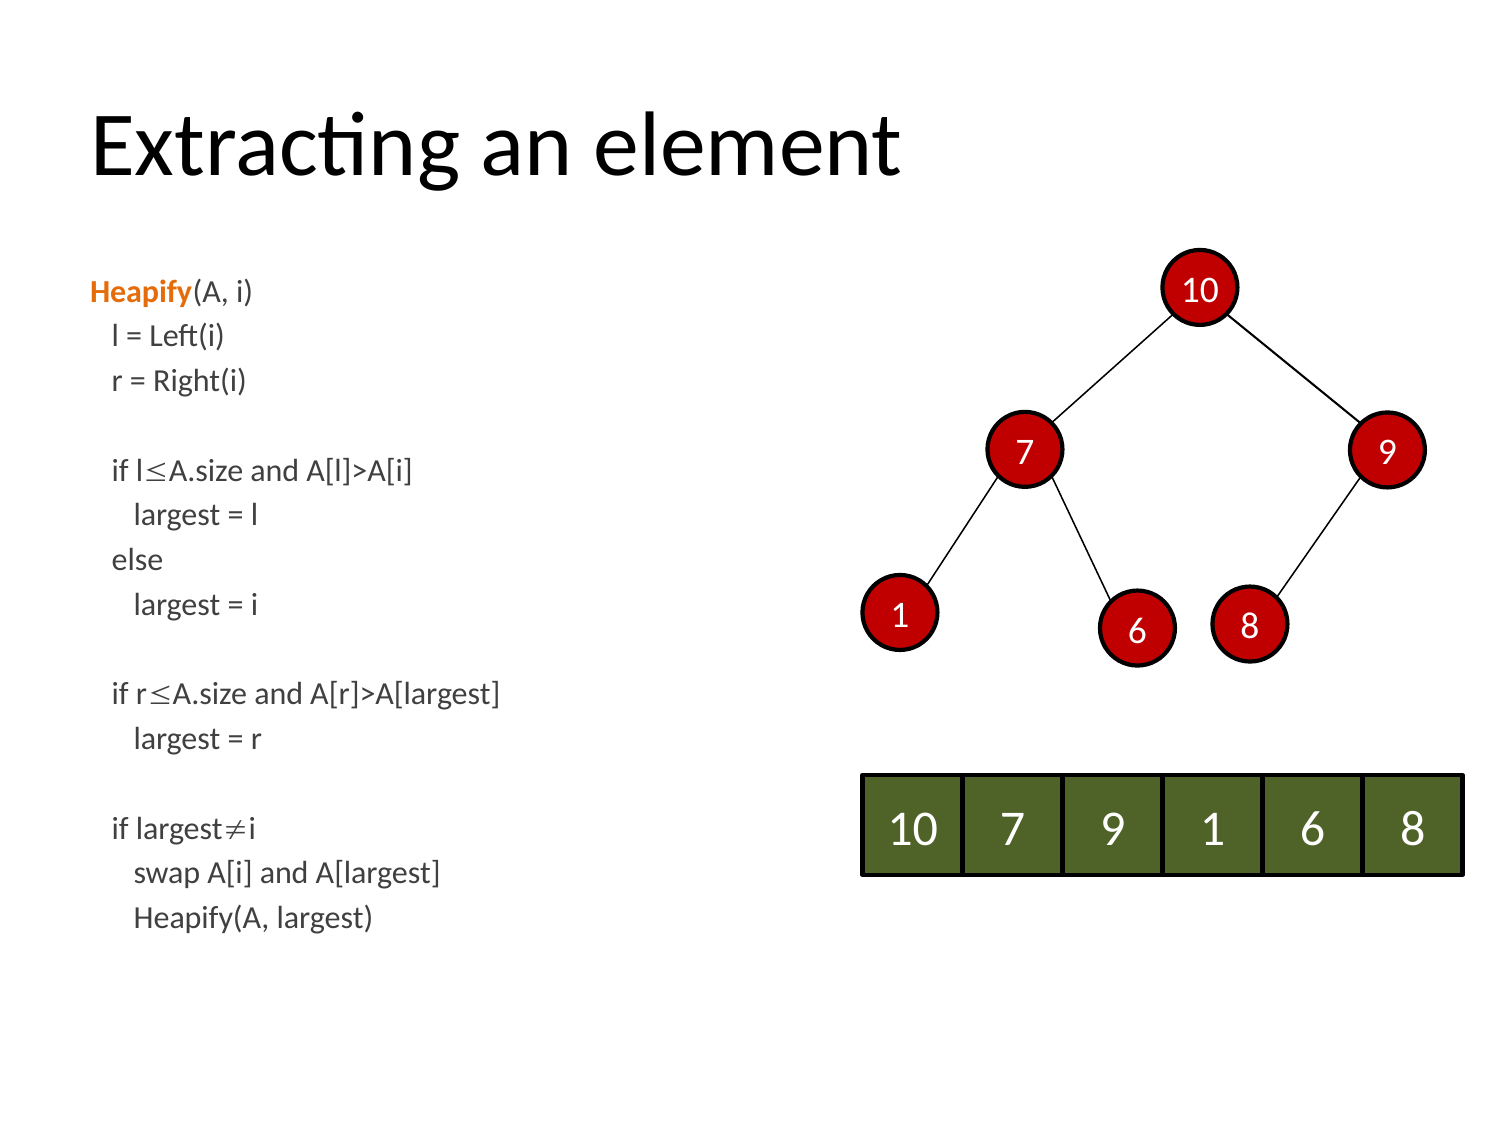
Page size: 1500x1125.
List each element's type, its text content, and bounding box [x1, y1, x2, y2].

text_box 10 [1166, 257, 1234, 317]
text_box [926, 475, 999, 587]
text_box [1234, 267, 1240, 308]
text_box 1 [860, 572, 940, 653]
text_box 9 [1347, 410, 1428, 490]
text_box 6 [1097, 588, 1178, 668]
title Extracting an element [75, 45, 1425, 233]
text_box [1174, 247, 1226, 257]
text_box 7 [985, 409, 1065, 489]
list Heapify(A, i) l = Left(i) r = Right(i) if lA.size and A[l]>A[i] largest = l else largest = i if rA.size and A[r]>A[largest] largest = r if largesti swap A[i] and A[largest] Heapify(A, largest) [75, 262, 813, 950]
text_box 6 [1260, 773, 1360, 877]
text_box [1051, 313, 1174, 424]
text_box 8 [1210, 584, 1290, 664]
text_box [1276, 476, 1362, 598]
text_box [1226, 313, 1362, 424]
text_box 10 [860, 773, 960, 877]
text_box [1051, 475, 1112, 602]
text_box 7 [960, 773, 1060, 877]
text_box 9 [1060, 773, 1160, 877]
text_box 8 [1360, 773, 1465, 877]
text_box [1176, 317, 1222, 328]
text_box [1160, 267, 1166, 308]
text_box 1 [1160, 773, 1260, 877]
